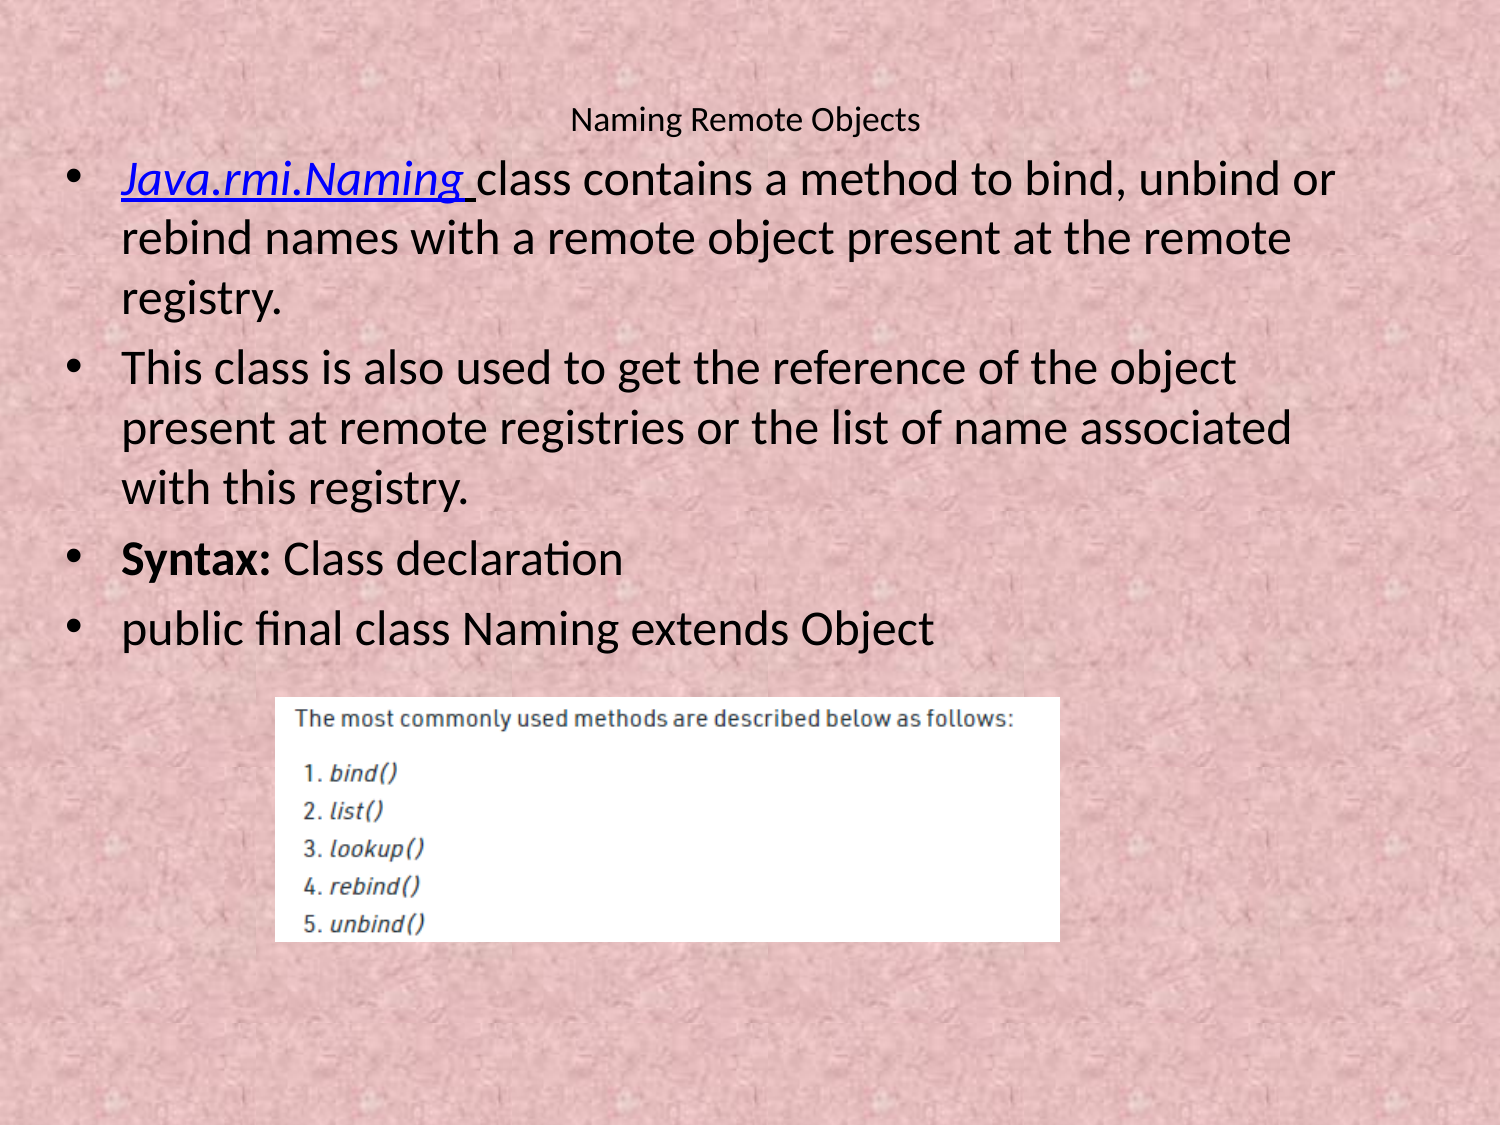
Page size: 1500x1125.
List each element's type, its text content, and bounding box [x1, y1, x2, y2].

list Java.rmi.Naming class contains a method to bind, unbind or rebind names with a remote object present at the remote registry. This class is also used to get the reference of the object present at remote registries or the list of name associated with this registry. Syntax: Class declaration public final class Naming extends Object [50, 137, 1400, 880]
picture [0, 0, 1500, 1125]
title Naming Remote Objects [75, 45, 1425, 233]
